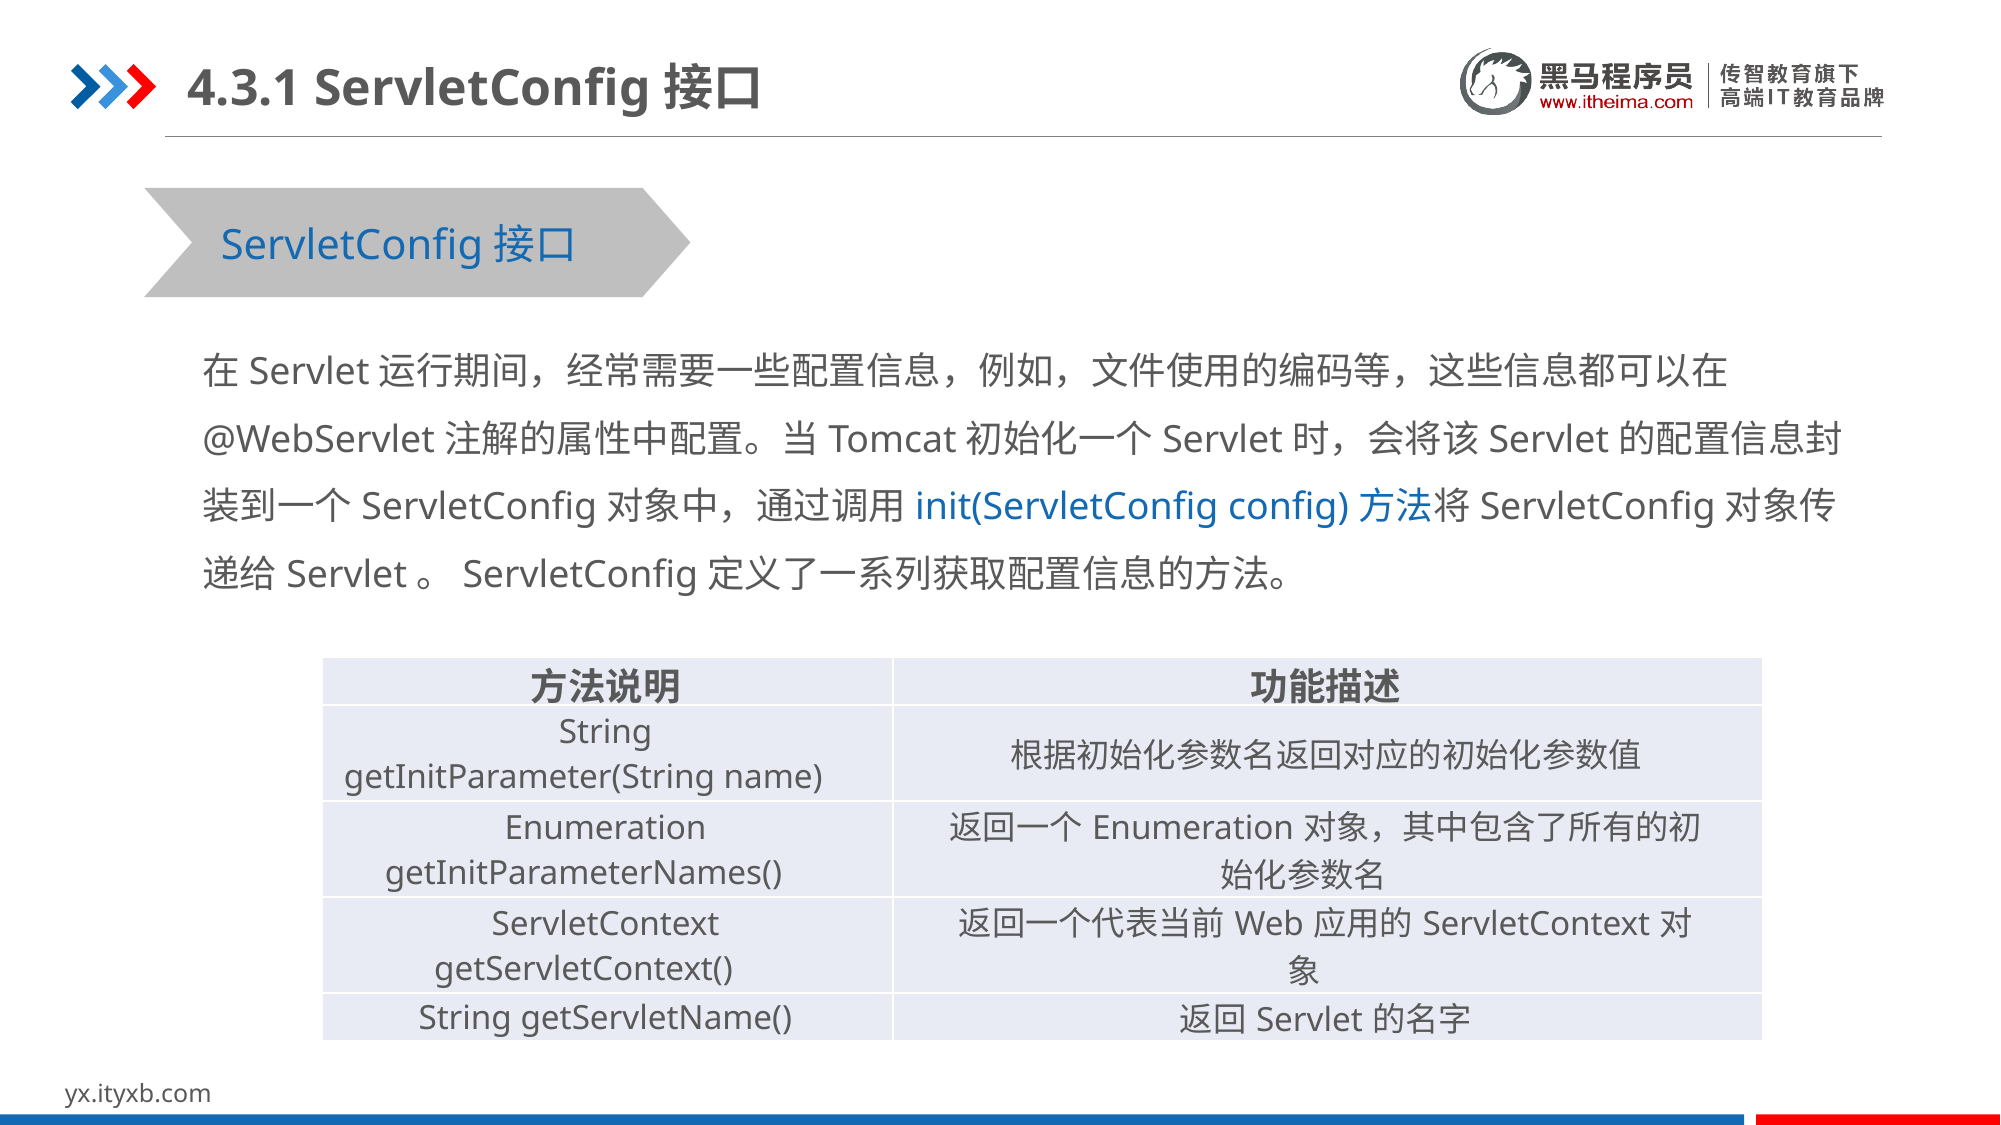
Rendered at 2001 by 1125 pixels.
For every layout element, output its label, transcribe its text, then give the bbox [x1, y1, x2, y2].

picture [1460, 48, 1887, 115]
table_header 方法说明 [323, 658, 892, 704]
table_cell String getInitParameter(String name) [323, 706, 892, 800]
table_cell 返回一个Enumeration对象，其中包含了所有的初始化参数名 [894, 802, 1762, 896]
table_header 功能描述 [894, 658, 1762, 704]
table_cell 返回Servlet的名字 [894, 994, 1762, 1040]
table_cell Enumeration getInitParameterNames() [323, 802, 892, 896]
text_box [144, 187, 691, 298]
text_box 4.3.1 ServletConfig接口 [187, 43, 921, 127]
text_box ServletConfig接口 [206, 210, 592, 276]
text_box 在Servlet运行期间，经常需要一些配置信息，例如，文件使用的编码等，这些信息都可以在@WebServlet注解的属性中配置。当Tomcat初始化一个Servlet时，会将该Servlet的配置信息封装到一个ServletConfig对象中，通过调用init(ServletConfig config)方法将ServletConfig对象传递给Servlet。ServletConfig定义了一系列获取配置信息的方法。 [187, 317, 1860, 614]
table_cell String getServletName() [323, 994, 892, 1040]
table_cell 返回一个代表当前Web应用的ServletContext对象 [894, 898, 1762, 992]
table_cell ServletContext getServletContext() [323, 898, 892, 992]
table_cell 根据初始化参数名返回对应的初始化参数值 [894, 706, 1762, 800]
